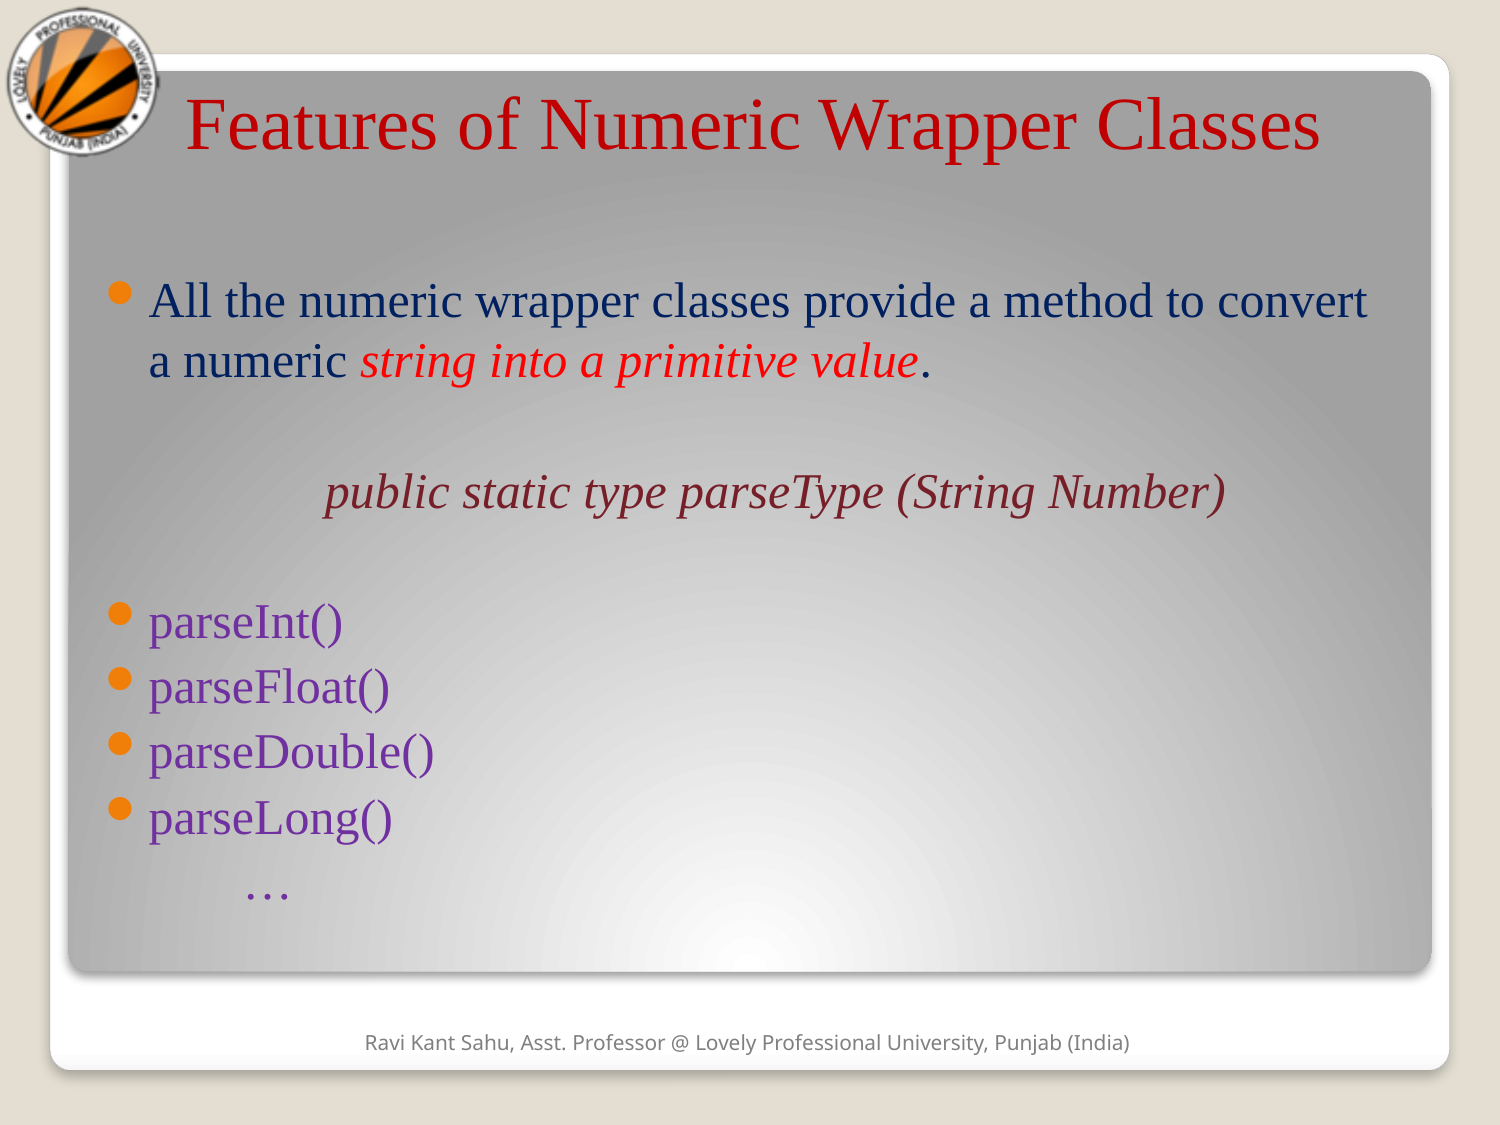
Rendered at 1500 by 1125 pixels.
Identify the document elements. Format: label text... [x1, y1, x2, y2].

title Features of Numeric Wrapper Classes [164, 0, 1425, 173]
list All the numeric wrapper classes provide a method to convert a numeric string into a primitive value. public static type parseType (String Number) parseInt() parseFloat() parseDouble() parseLong() … [75, 187, 1418, 987]
footer Ravi Kant Sahu, Asst. Professor @ Lovely Professional University, Punjab (India) [125, 1002, 1370, 1063]
picture [0, 0, 163, 163]
